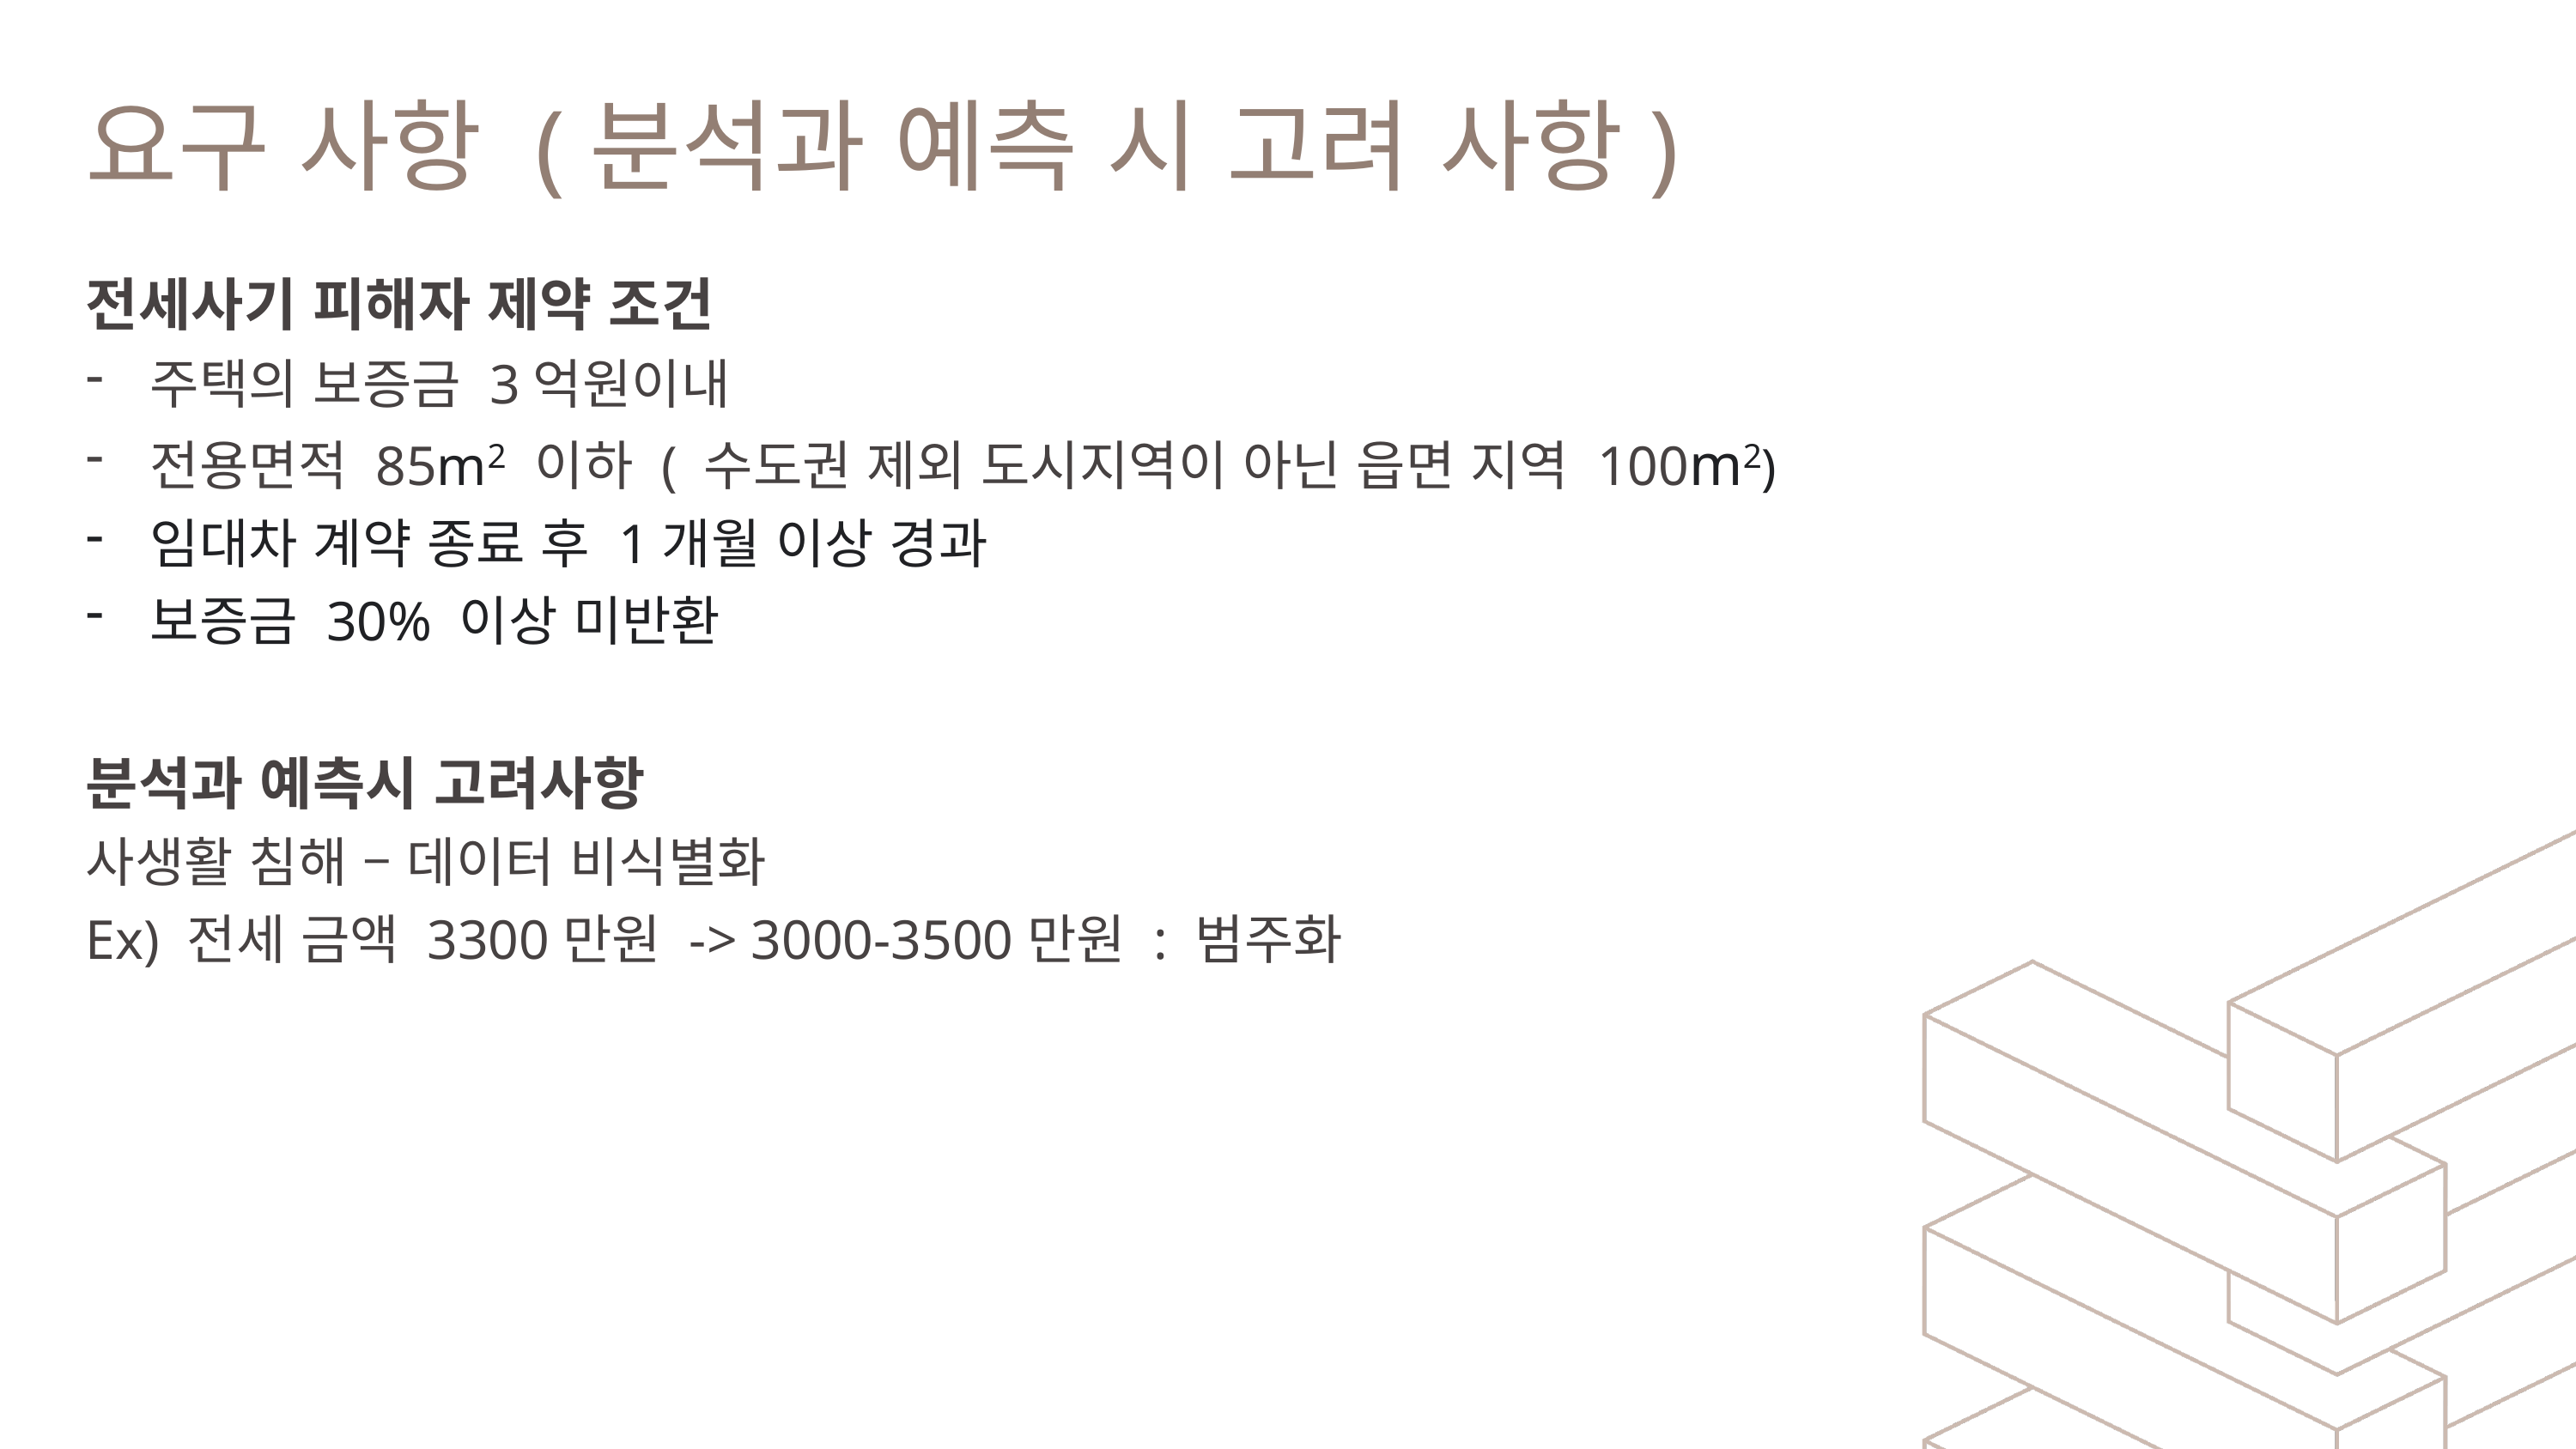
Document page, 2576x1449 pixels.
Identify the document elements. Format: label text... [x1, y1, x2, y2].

text_box 전세사기 피해자 제약 조건 주택의 보증금 3억원이내 전용면적 85m2 이하 ( 수도권 제외 도시지역이 아닌 읍면 지역 100m2) 임대차 계약 종료 후 1개월 이상 경과 보증금 30% 이상 미반환 분석과 예측시 고려사항 사생활 침해 – 데이터 비식별화 Ex) 전세 금액 3300만원 -> 3000-3500만원 : 범주화 [85, 255, 2415, 971]
text_box 요구 사항 (분석과 예측 시 고려 사항) [85, 83, 2415, 204]
picture [1921, 797, 2576, 1449]
